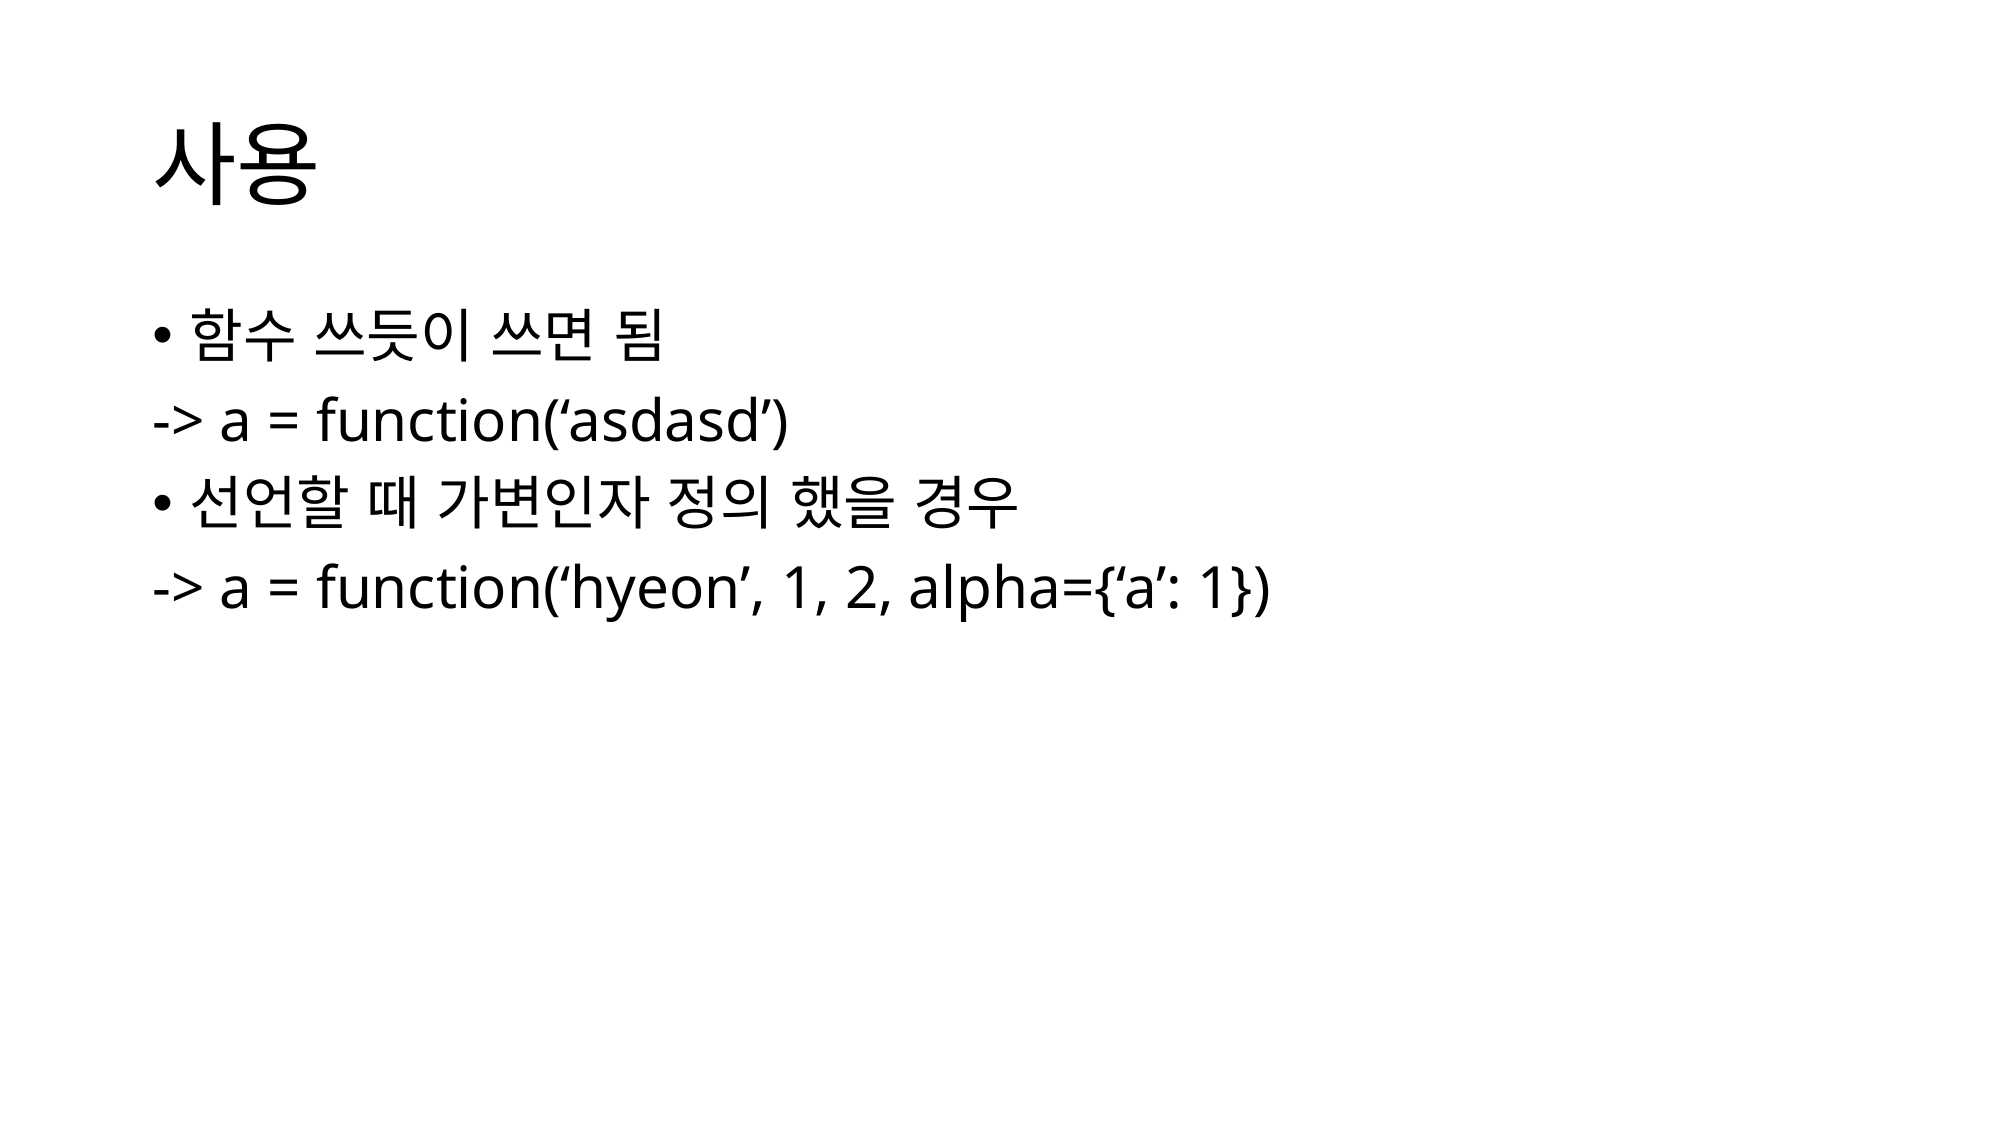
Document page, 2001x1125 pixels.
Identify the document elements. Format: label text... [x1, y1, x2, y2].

list 함수 쓰듯이 쓰면 됨 -> a = function(‘asdasd’) 선언할 때 가변인자 정의 했을 경우 -> a = function(‘hyeon’, 1, 2, alpha={‘a’: 1}) [137, 299, 1863, 1014]
title 사용 [137, 59, 1863, 278]
